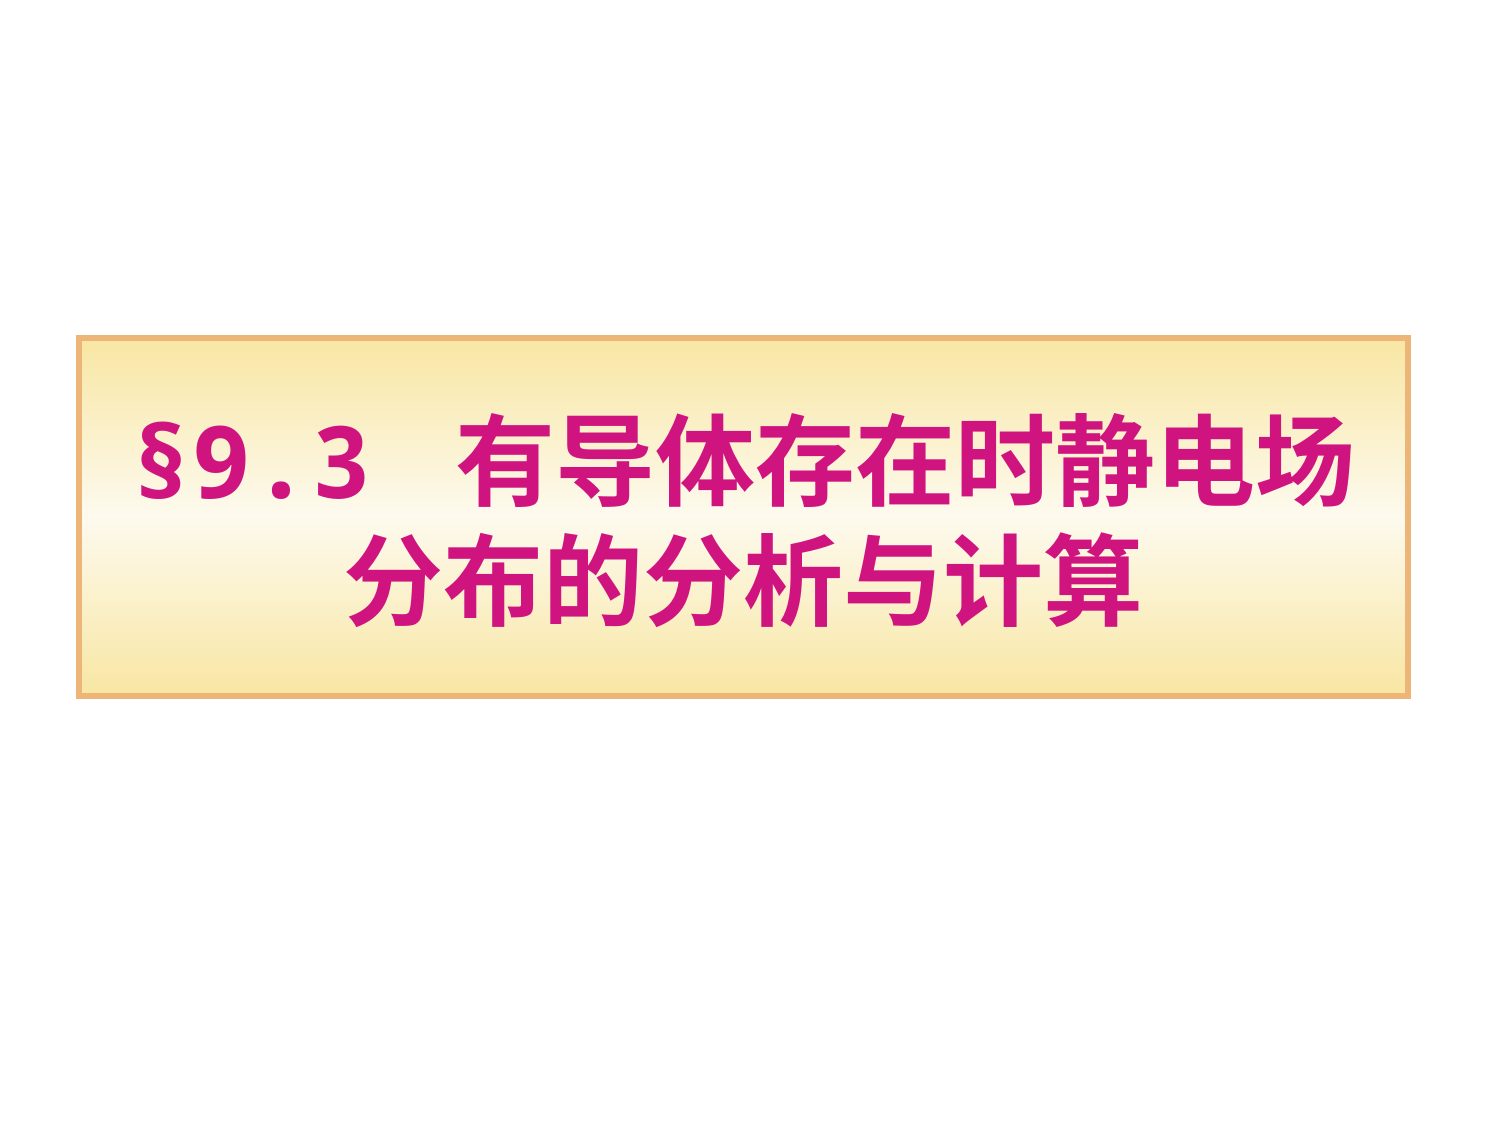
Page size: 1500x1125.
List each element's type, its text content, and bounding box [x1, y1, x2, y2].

title §9.3 有导体存在时静电场 分布的分析与计算 [79, 338, 1409, 697]
